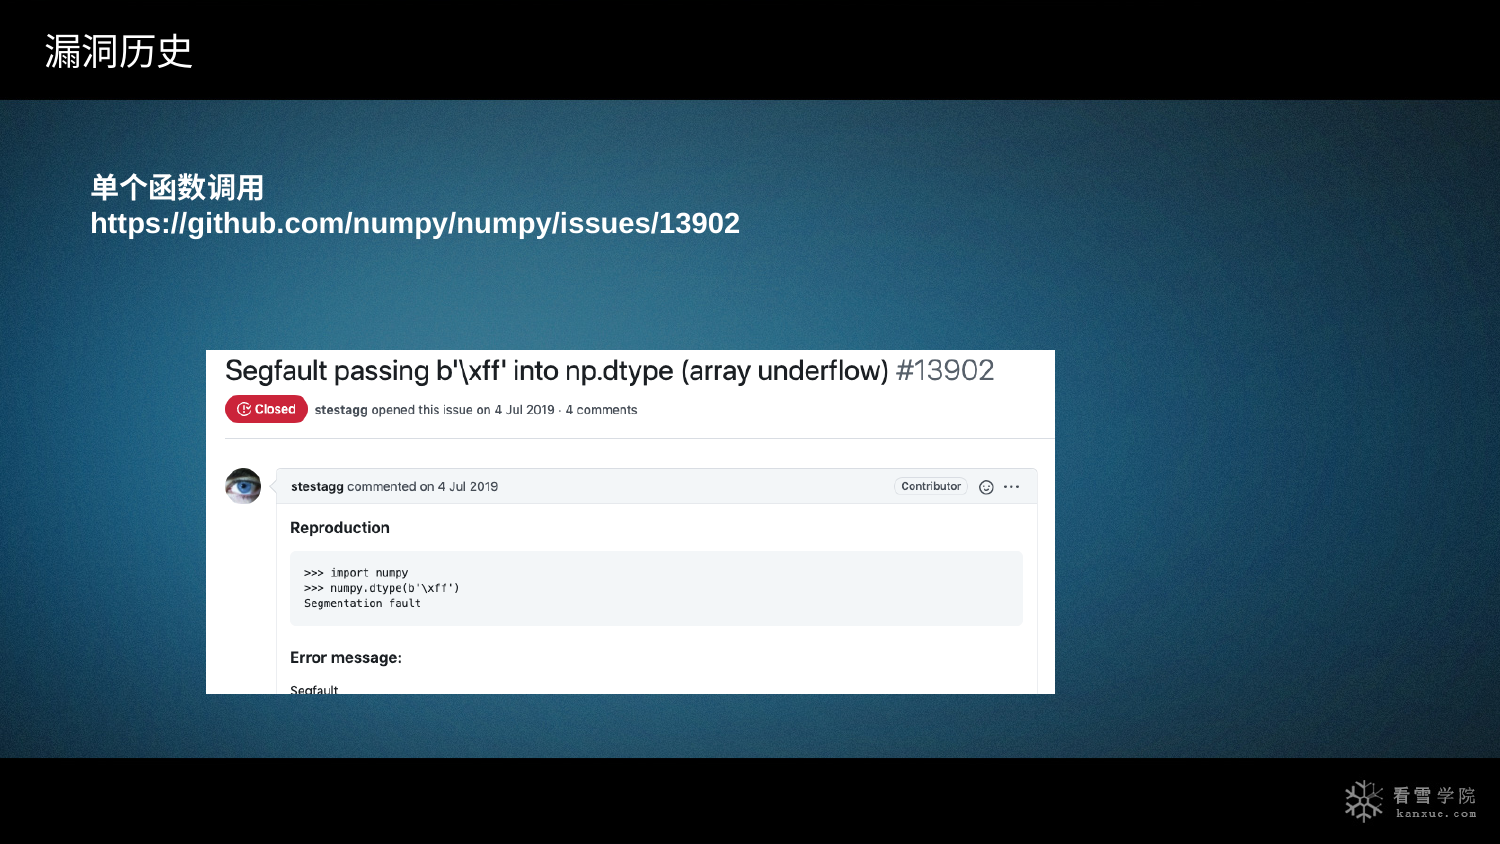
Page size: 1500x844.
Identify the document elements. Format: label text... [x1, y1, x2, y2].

text_box 单个函数调用 https://github.com/numpy/numpy/issues/13902 [74, 161, 1425, 706]
picture [0, 0, 1500, 844]
text_box 漏洞历史 [29, 20, 1471, 80]
